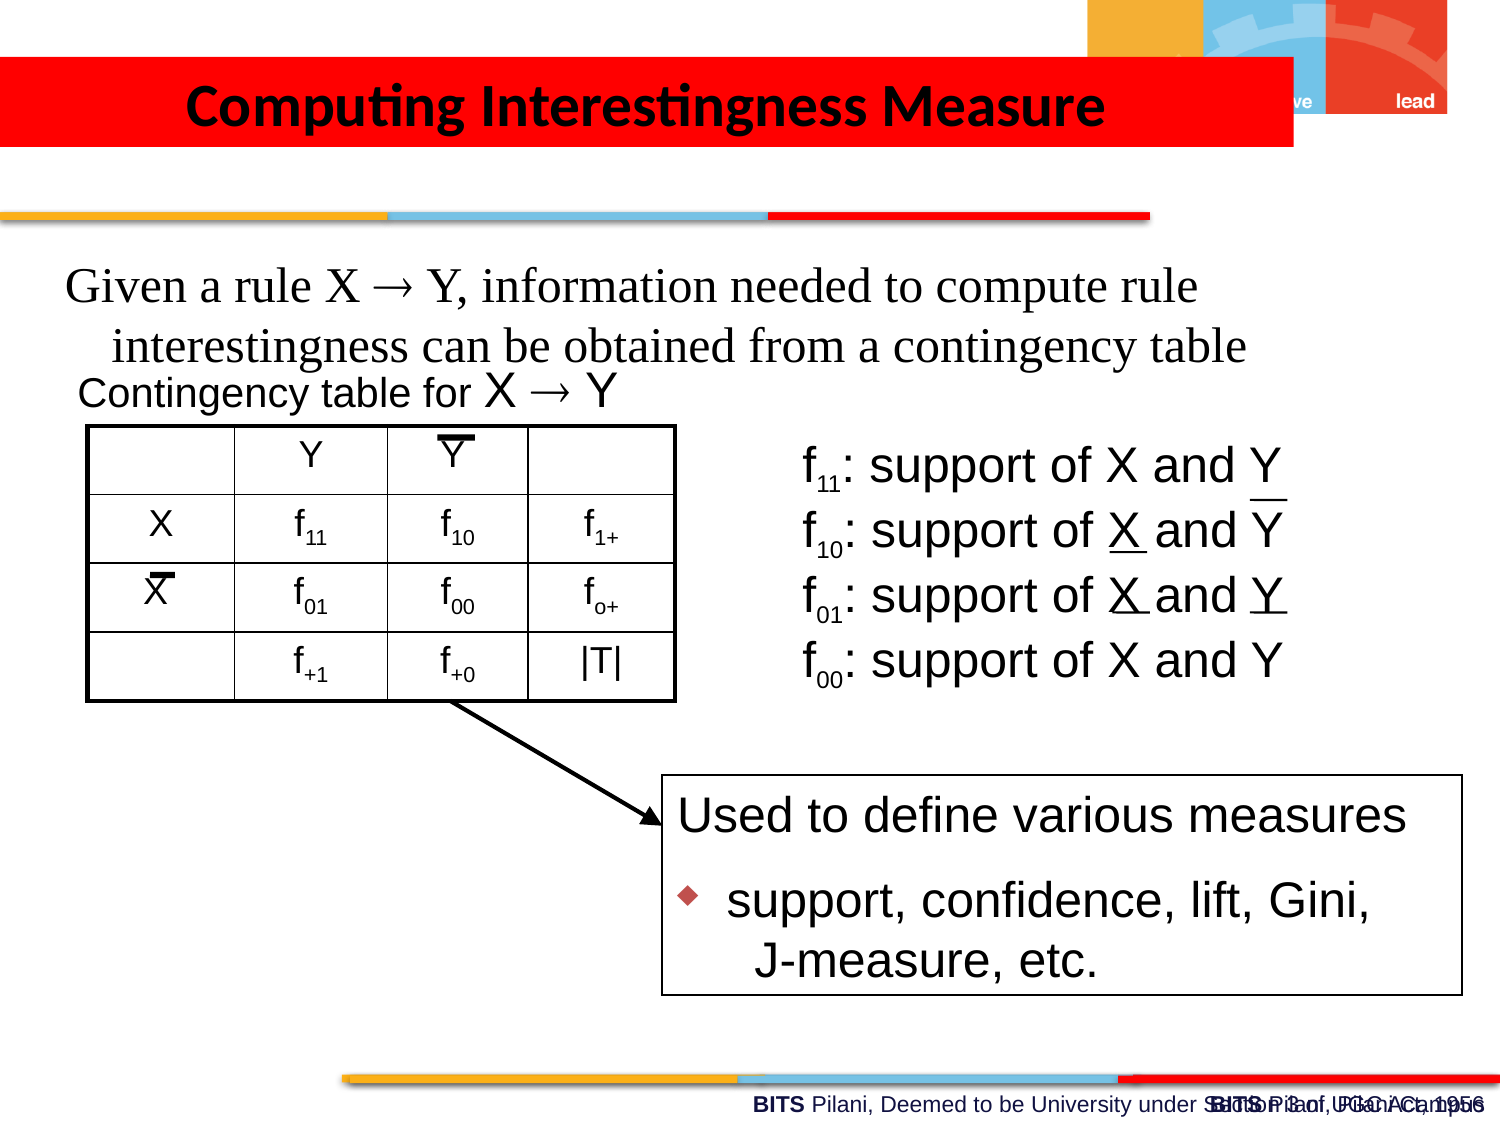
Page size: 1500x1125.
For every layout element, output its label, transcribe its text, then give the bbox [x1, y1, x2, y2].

table_cell f11 [235, 495, 387, 562]
table_cell X [90, 495, 234, 562]
text_box Given a rule X  Y, information needed to compute rule interestingness can be obtained from a contingency table [50, 245, 1400, 988]
text_box Used to define various measures support, confidence, lift, Gini, J-measure, etc. [662, 774, 1463, 995]
table_cell f+0 [388, 633, 527, 699]
text_box Contingency table for X  Y [62, 350, 750, 425]
table_cell [90, 633, 234, 699]
table_cell |T| [529, 633, 673, 699]
table_cell f00 [388, 564, 527, 631]
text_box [787, 424, 1463, 701]
table_cell f10 [388, 495, 527, 562]
text_box Computing Interestingness Measure [0, 56, 1294, 147]
table_cell X [90, 564, 234, 631]
table_header Y [235, 428, 387, 494]
table_header [529, 428, 673, 494]
table_header Y [388, 428, 527, 494]
table_cell f01 [235, 564, 387, 631]
table_cell f1+ [529, 495, 673, 562]
table_cell f+1 [235, 633, 387, 699]
picture [1087, 0, 1448, 114]
table_header [90, 428, 234, 494]
table_cell fo+ [529, 564, 673, 631]
text_box [449, 700, 663, 826]
